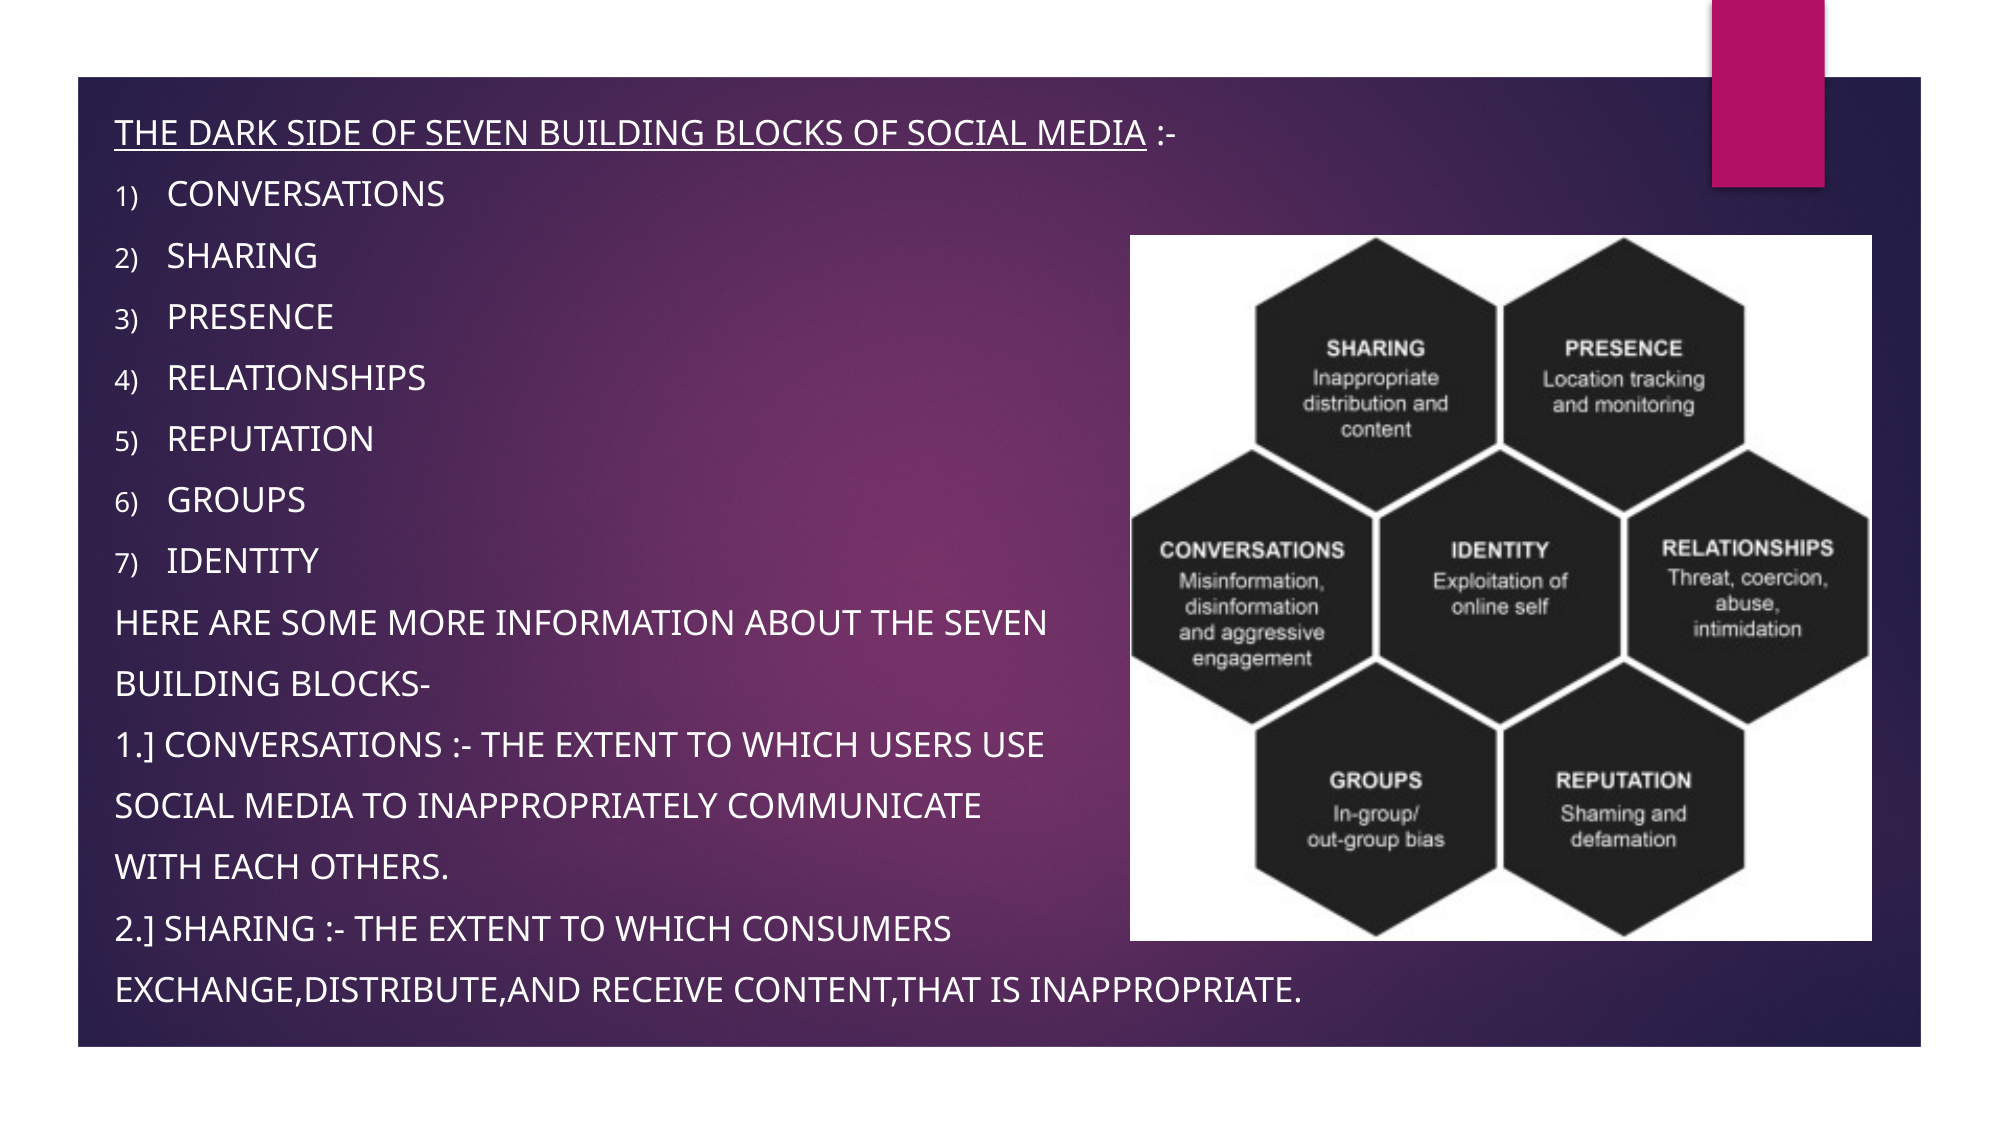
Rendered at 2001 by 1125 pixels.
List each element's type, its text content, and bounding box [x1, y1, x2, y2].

subtitle THE DARK SIDE OF SEVEN BUILDING BLOCKS OF SOCIAL MEDIA :- CONVERSATIONS SHARING PRESENCE RELATIONSHIPS REPUTATION GROUPS IDENTITY HERE ARE SOME MORE INFORMATION ABOUT THE SEVEN BUILDING BLOCKS- 1.] CONVERSATIONS :- THE EXTENT TO WHICH USERS USE SOCIAL MEDIA TO INAPPROPRIATELY COMMUNICATE WITH EACH OTHERS. 2.] SHARING :- THE EXTENT TO WHICH CONSUMERS EXCHANGE,DISTRIBUTE,AND RECEIVE CONTENT,THAT IS INAPPROPRIATE. [99, 103, 1898, 1022]
picture [1130, 235, 1872, 941]
